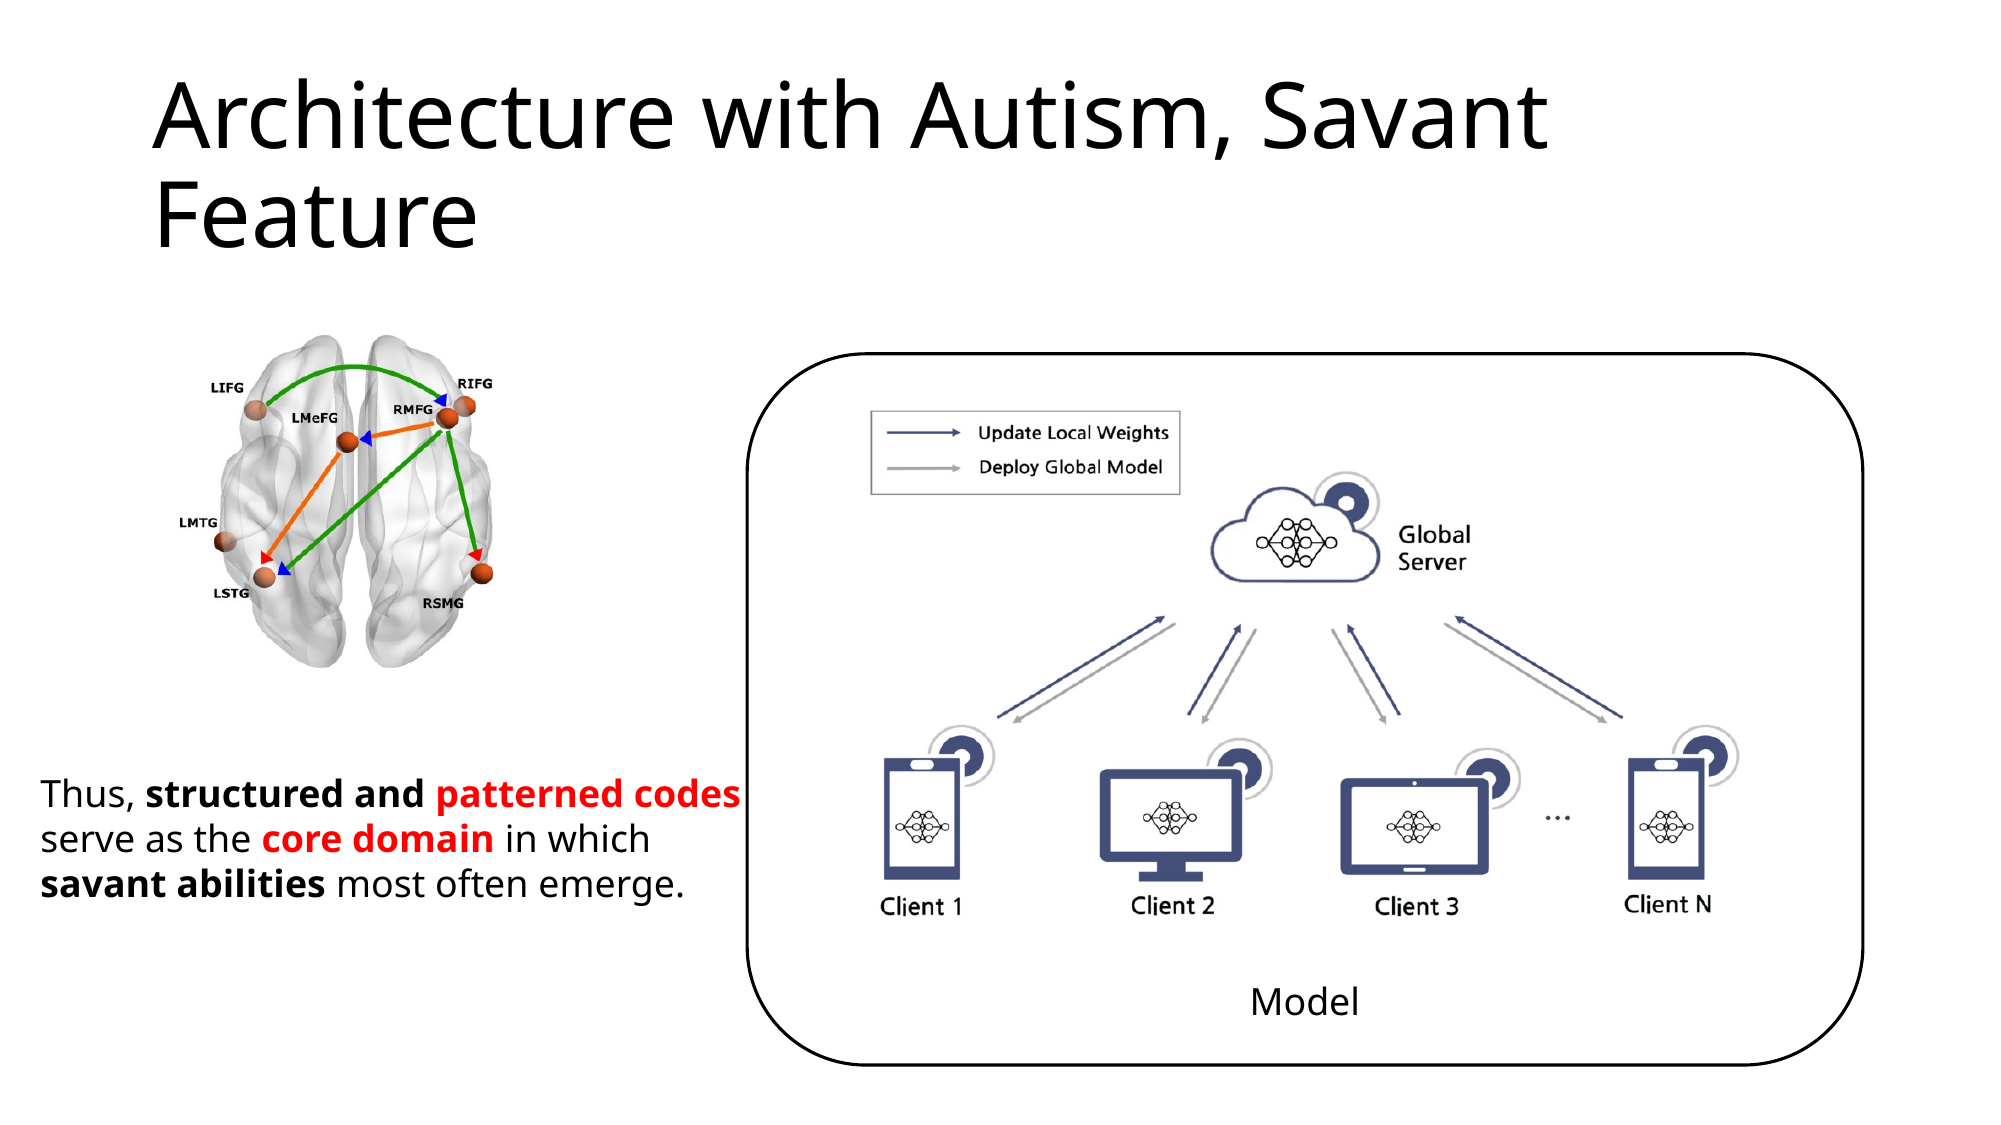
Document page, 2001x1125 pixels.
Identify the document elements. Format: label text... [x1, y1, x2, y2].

picture [179, 335, 494, 668]
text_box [746, 353, 1864, 1066]
text_box Thus, structured and patterned codes serve as the core domain in which savant abilities most often emerge. [25, 762, 745, 913]
title Architecture with Autism, Savant Feature [137, 59, 1863, 278]
